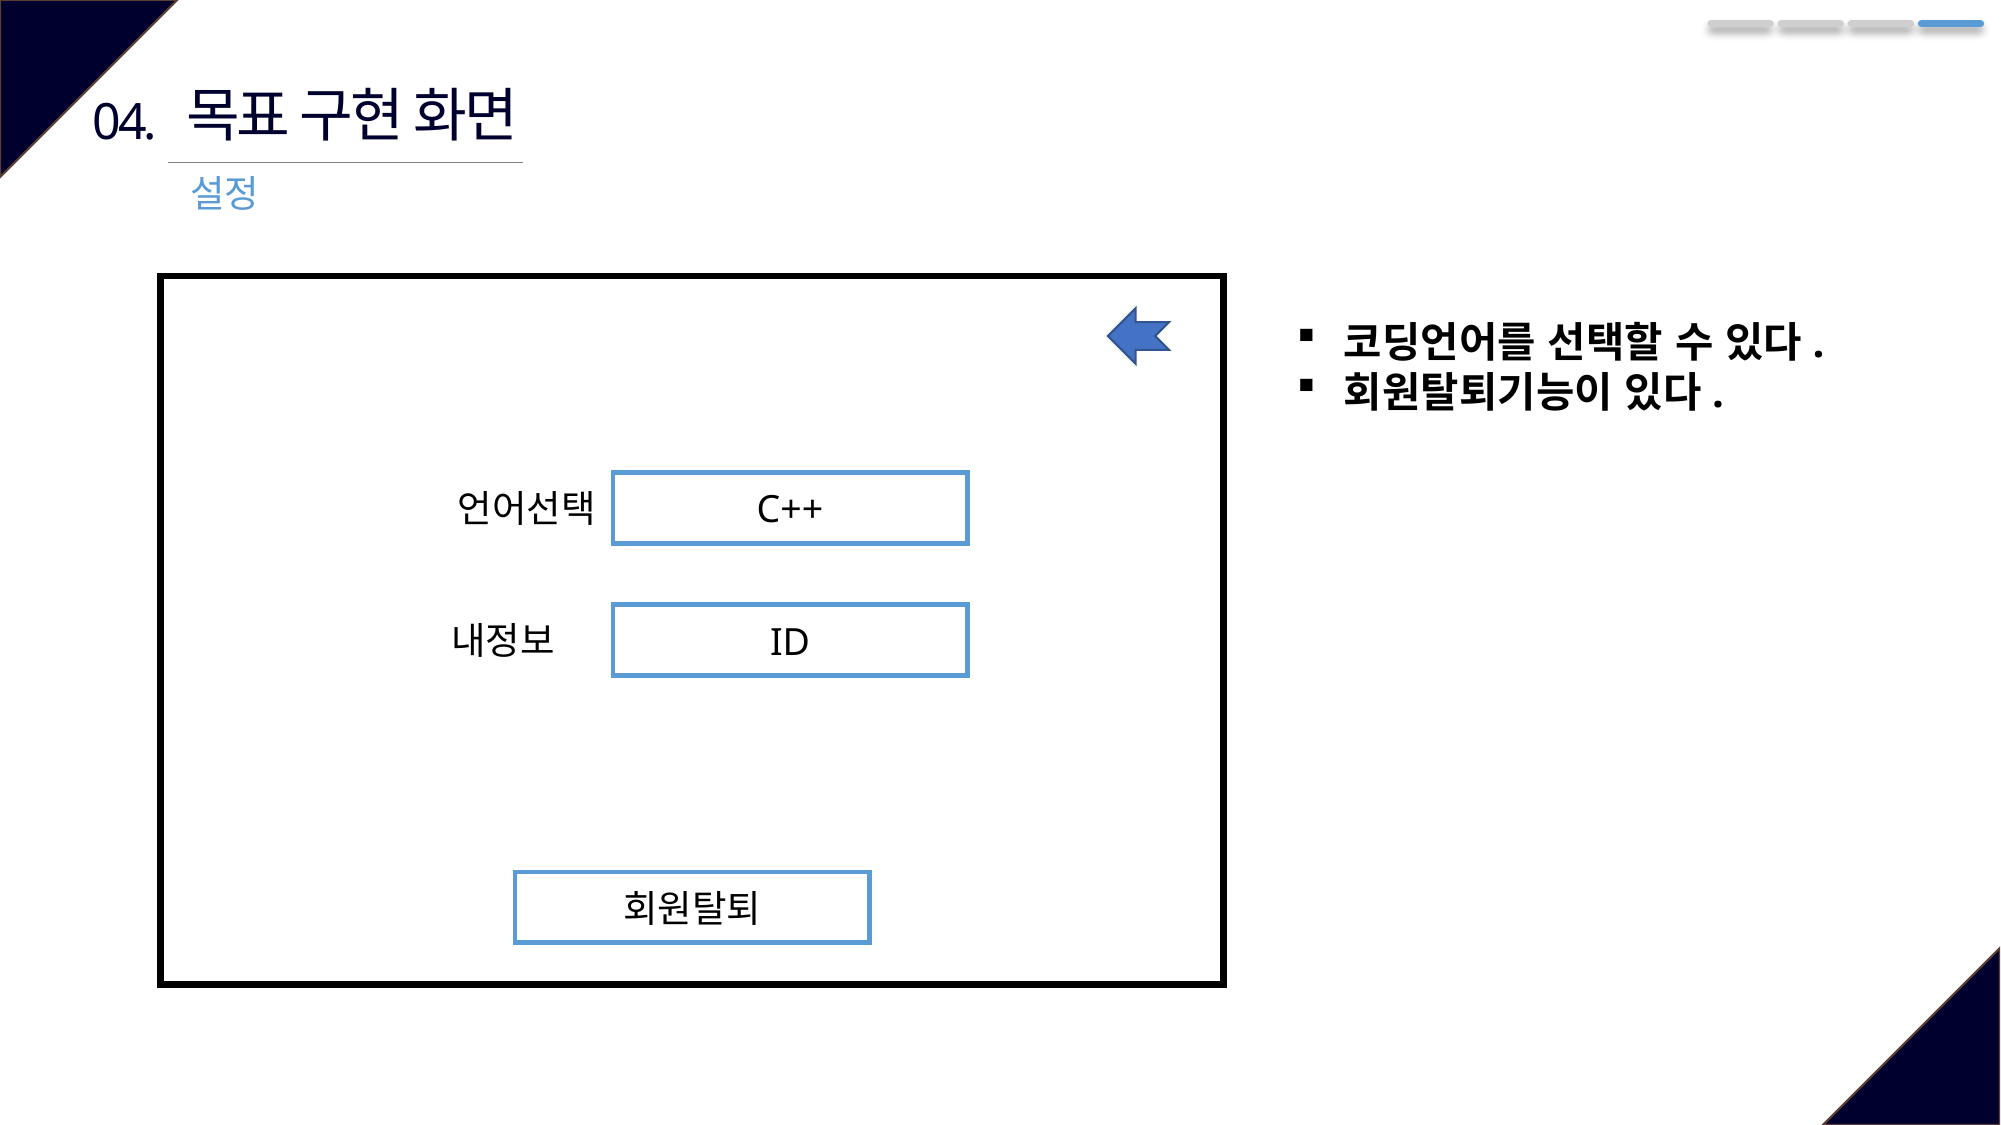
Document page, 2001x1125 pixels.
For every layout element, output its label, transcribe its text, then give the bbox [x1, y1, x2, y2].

text_box 설정 [175, 163, 449, 222]
text_box 04. [78, 81, 172, 157]
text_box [160, 275, 1224, 985]
text_box 목표 구현 화면 [171, 70, 533, 155]
text_box 코딩언어를 선택할 수 있다. 회원탈퇴기능이 있다. [1282, 308, 1952, 468]
